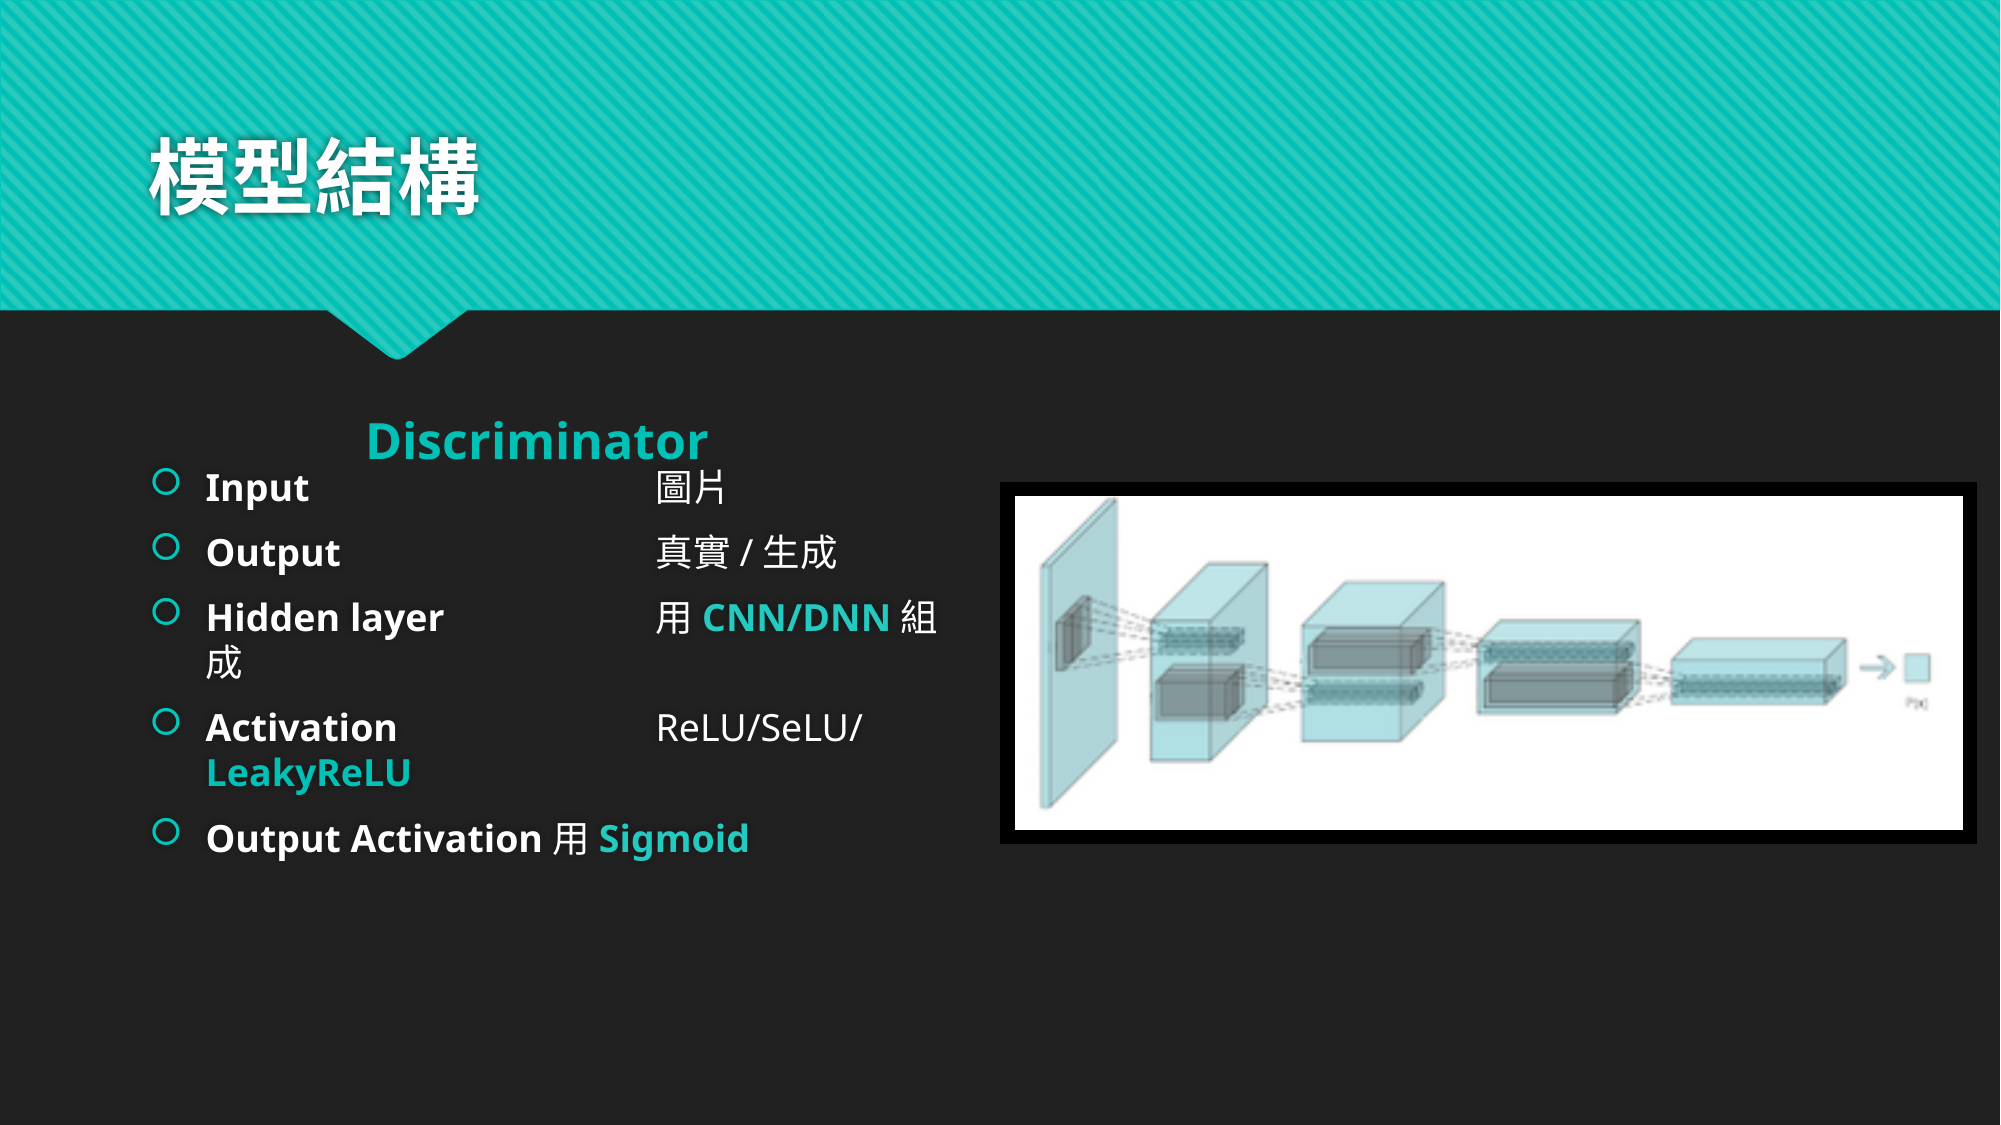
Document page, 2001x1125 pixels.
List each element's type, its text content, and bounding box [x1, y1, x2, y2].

list Input 圖片 Output 真實/生成 Hidden layer 用CNN/DNN組成 Activation ReLU/SeLU/LeakyReLU Output Activation用Sigmoid [134, 458, 985, 866]
text_box Discriminator [351, 402, 725, 478]
title 模型結構 [132, 73, 1868, 233]
picture [1014, 495, 1964, 830]
